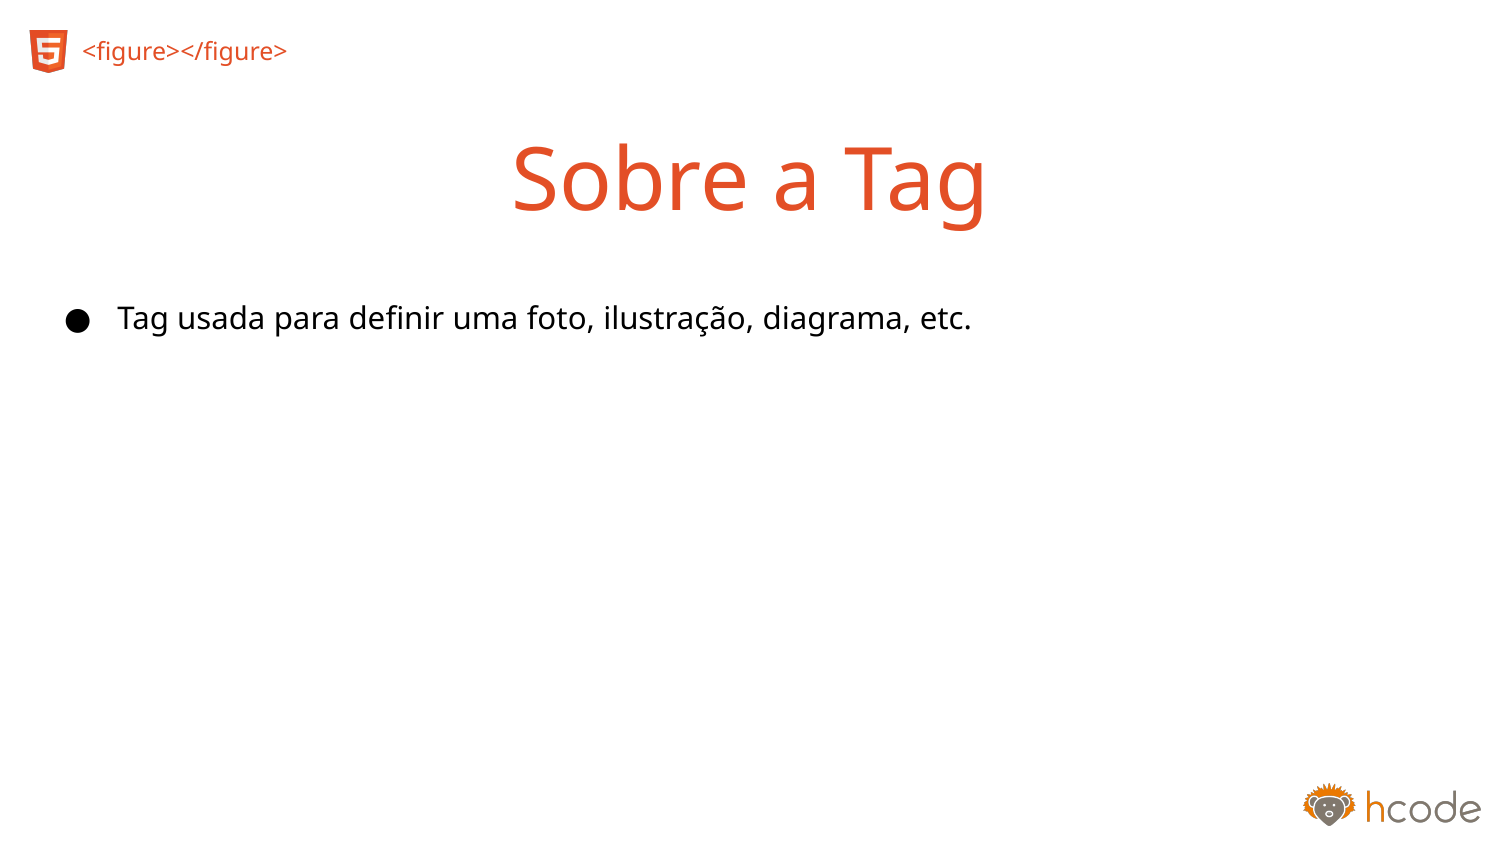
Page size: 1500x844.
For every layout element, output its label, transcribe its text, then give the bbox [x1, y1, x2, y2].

text_box Tag usada para definir uma foto, ilustração, diagrama, etc. [27, 264, 1471, 755]
text_box Sobre a Tag [107, 108, 1393, 237]
picture [1303, 783, 1482, 827]
picture [27, 30, 70, 73]
text_box <figure></figure> [67, 20, 1445, 84]
